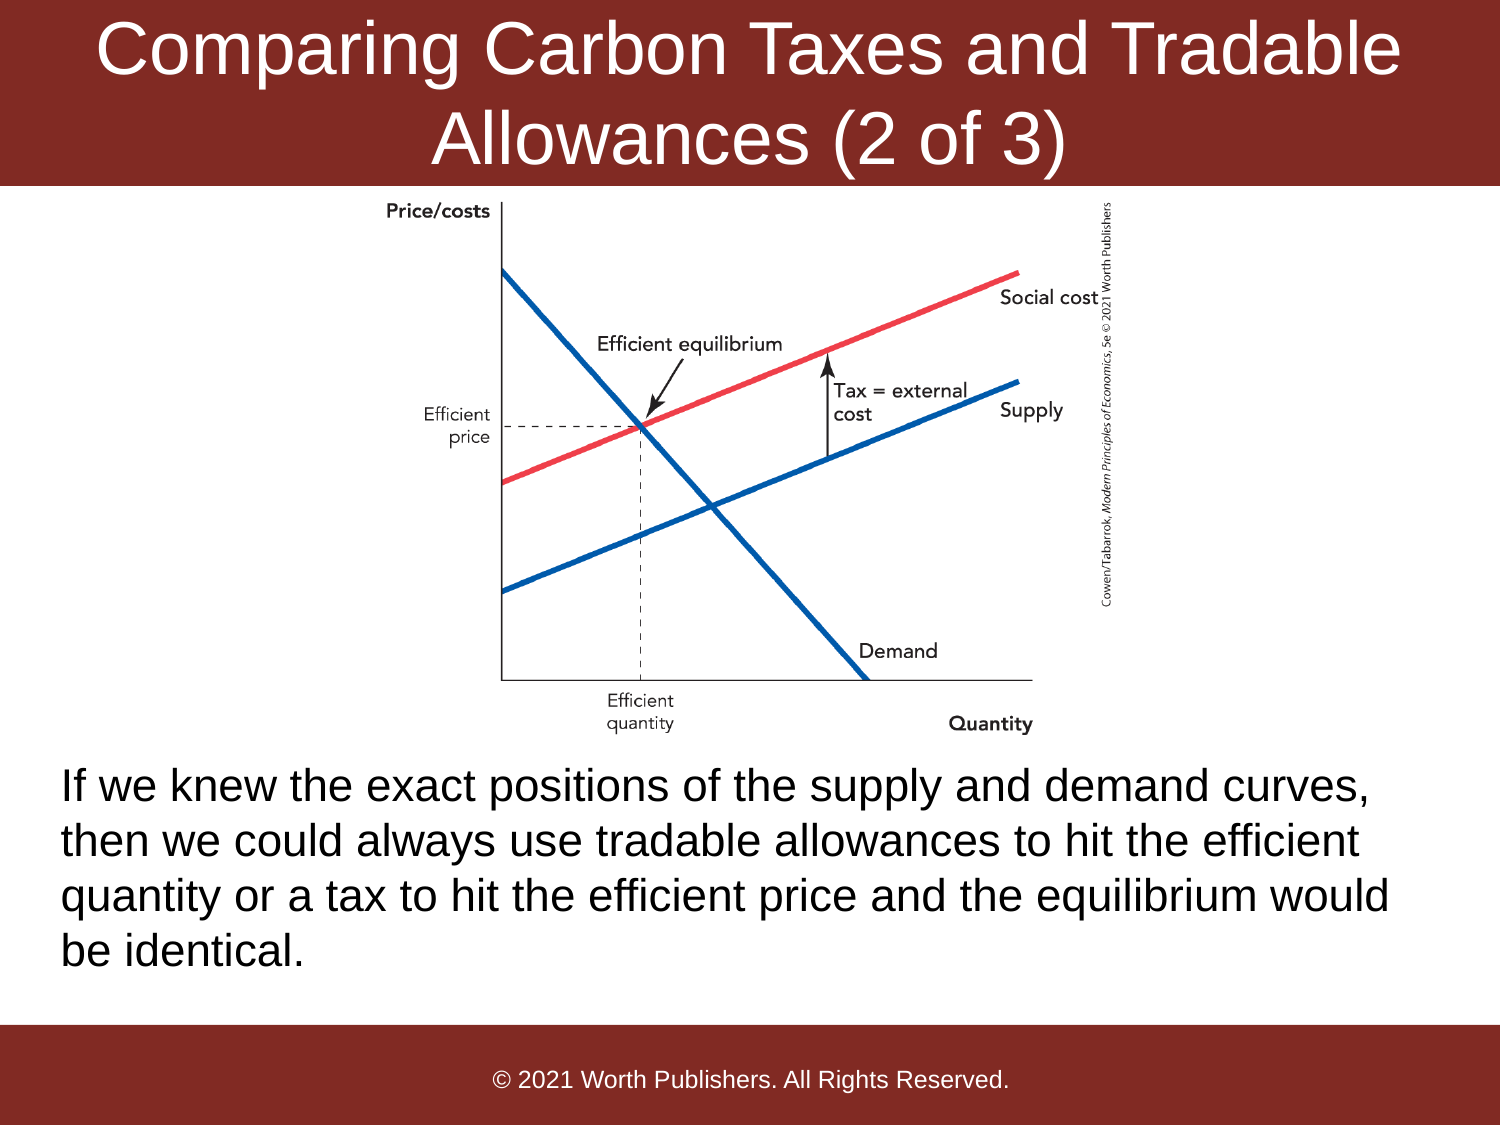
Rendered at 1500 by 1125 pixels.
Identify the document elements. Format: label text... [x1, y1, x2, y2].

list If we knew the exact positions of the supply and demand curves, then we could always use tradable allowances to hit the efficient quantity or a tax to hit the efficient price and the equilibrium would be identical. [45, 748, 1455, 1017]
title Comparing Carbon Taxes and Tradable Allowances (2 of 3) [0, 2, 1500, 177]
picture [385, 199, 1115, 738]
